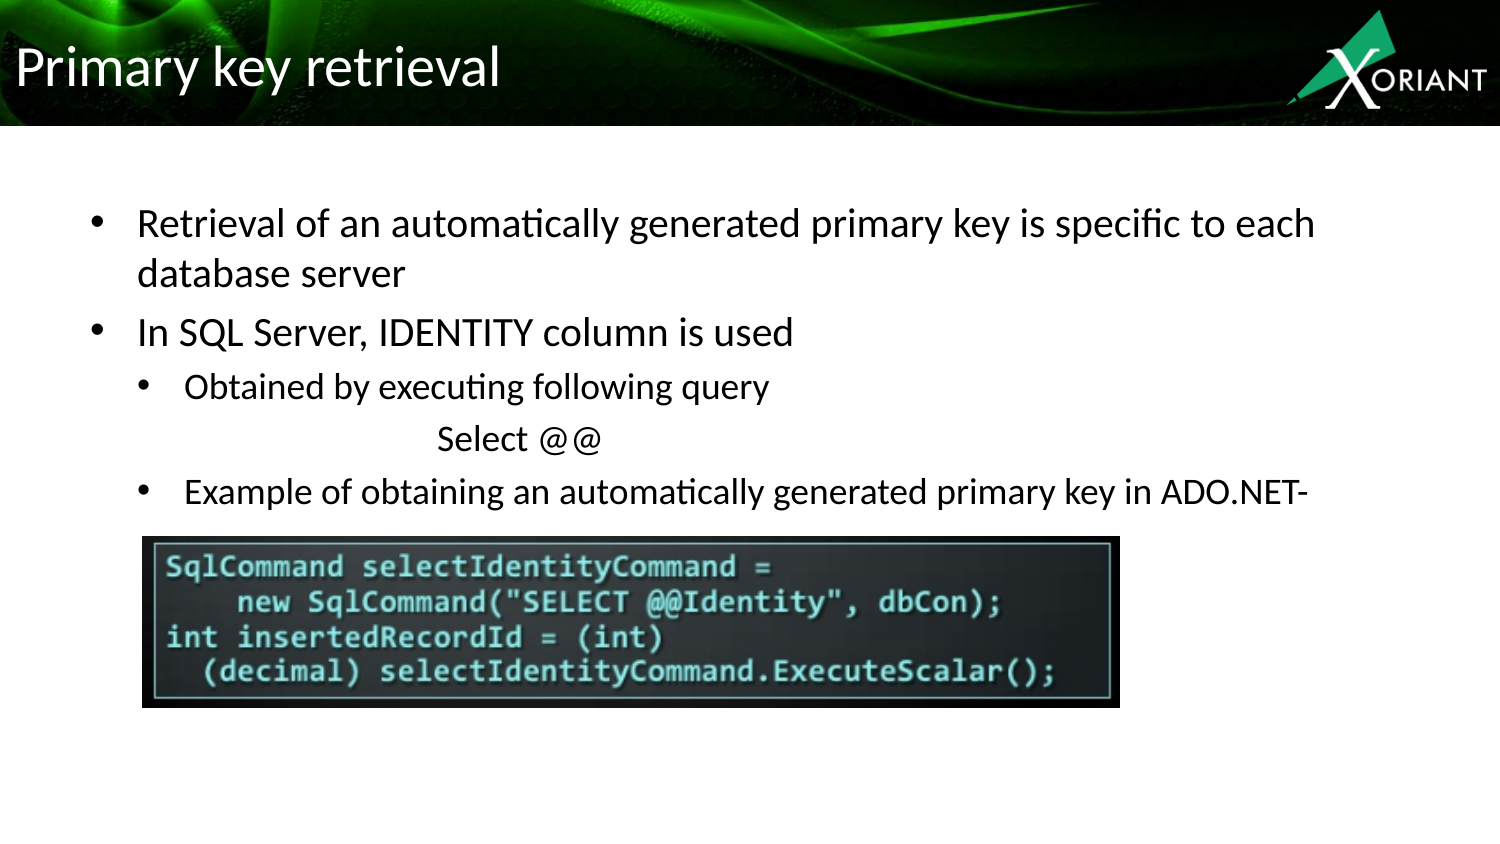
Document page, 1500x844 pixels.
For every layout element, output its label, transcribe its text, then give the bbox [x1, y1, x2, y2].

title Primary key retrieval [0, 0, 1270, 126]
picture [1270, 0, 1500, 126]
list Retrieval of an automatically generated primary key is specific to each database server In SQL Server, IDENTITY column is used Obtained by executing following query Select @@ Example of obtaining an automatically generated primary key in ADO.NET- [75, 188, 1394, 781]
picture [141, 536, 1120, 708]
